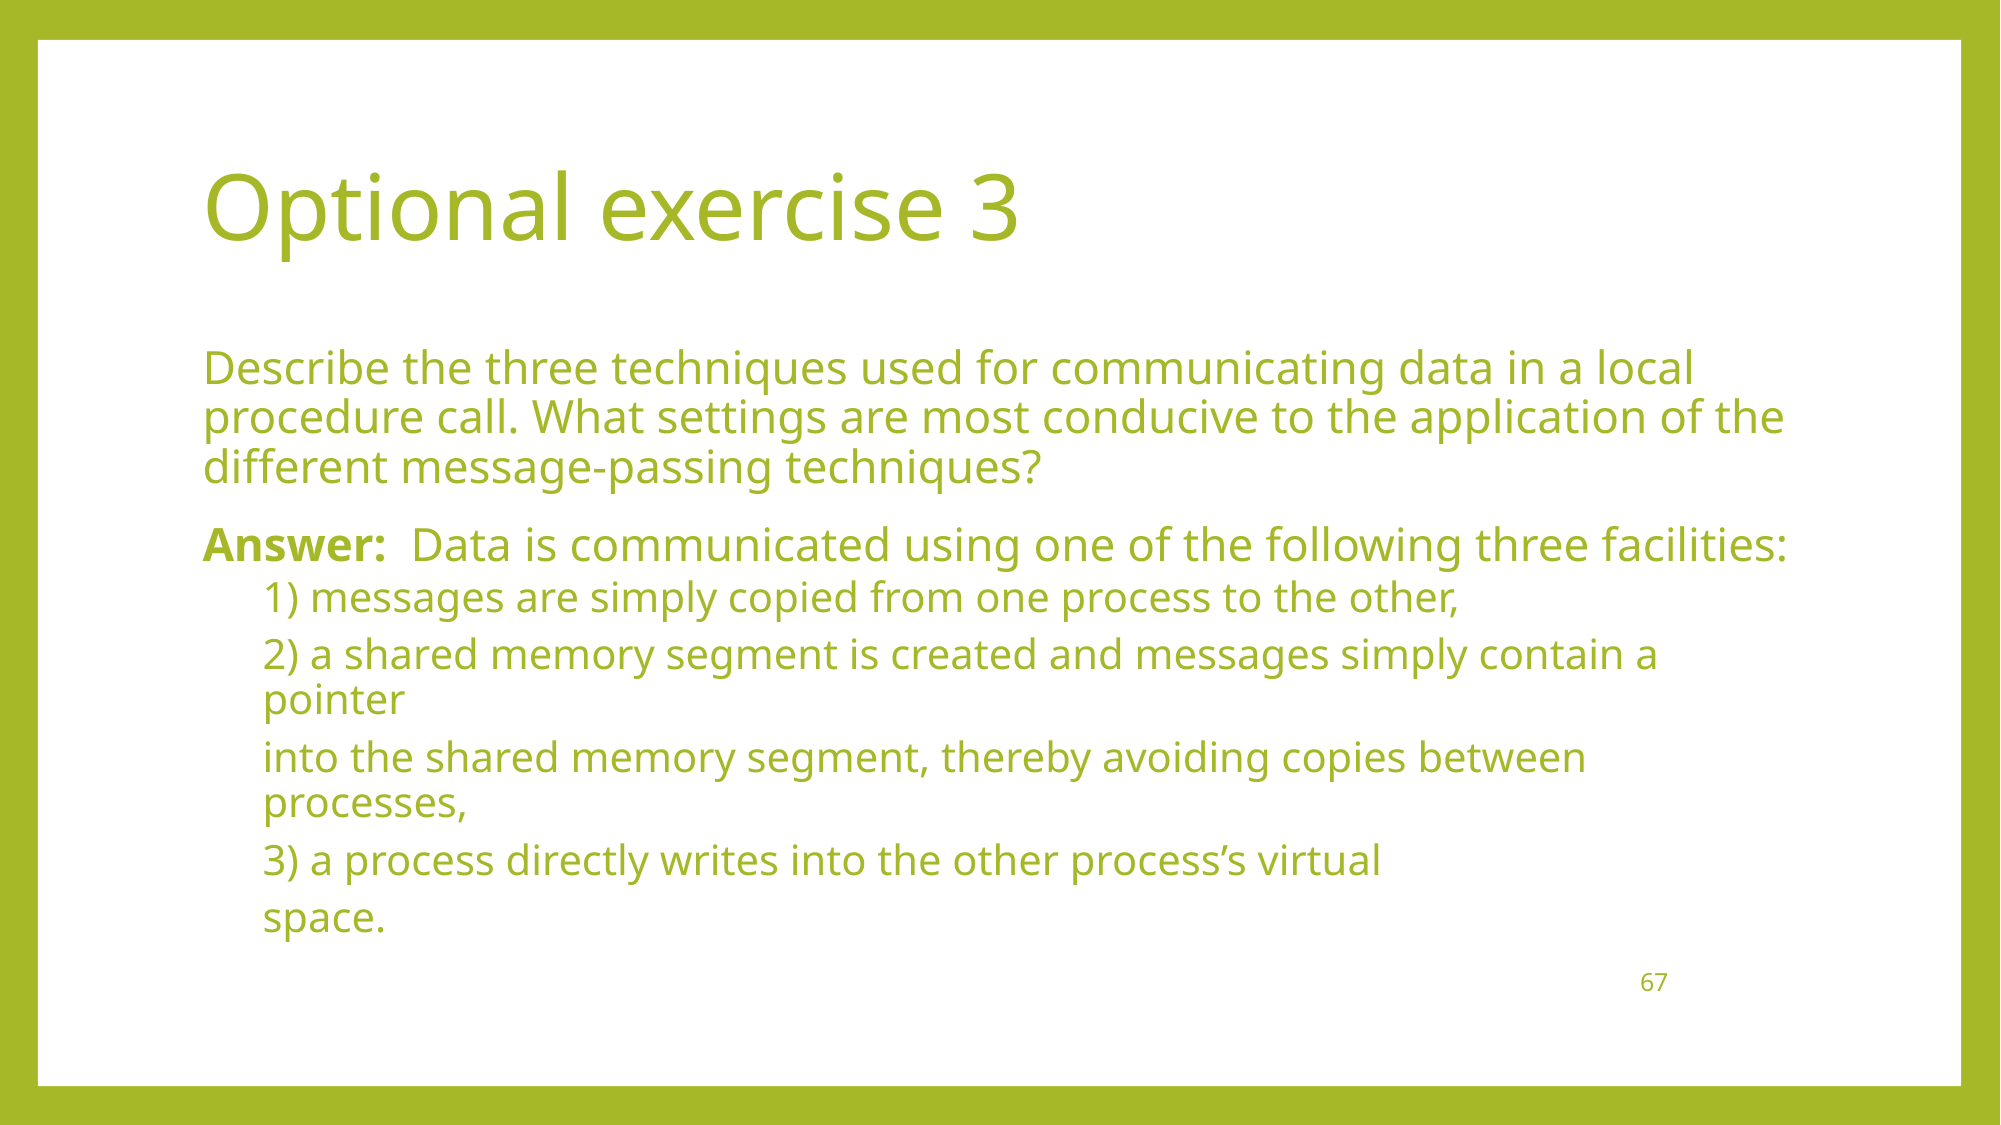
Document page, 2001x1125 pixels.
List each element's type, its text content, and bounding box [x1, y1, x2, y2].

title Optional exercise 3 [187, 99, 1808, 323]
slide_number 67 [1583, 940, 1684, 1027]
list Describe the three techniques used for communicating data in a local procedure call. What settings are most conducive to the application of the different message-passing techniques? Answer: Data is communicated using one of the following three facilities: 1) messages are simply copied from one process to the other, 2) a shared memory segment is created and messages simply contain a pointer into the shared memory segment, thereby avoiding copies between processes, 3) a process directly writes into the other process’s virtual space. [187, 337, 1808, 1000]
